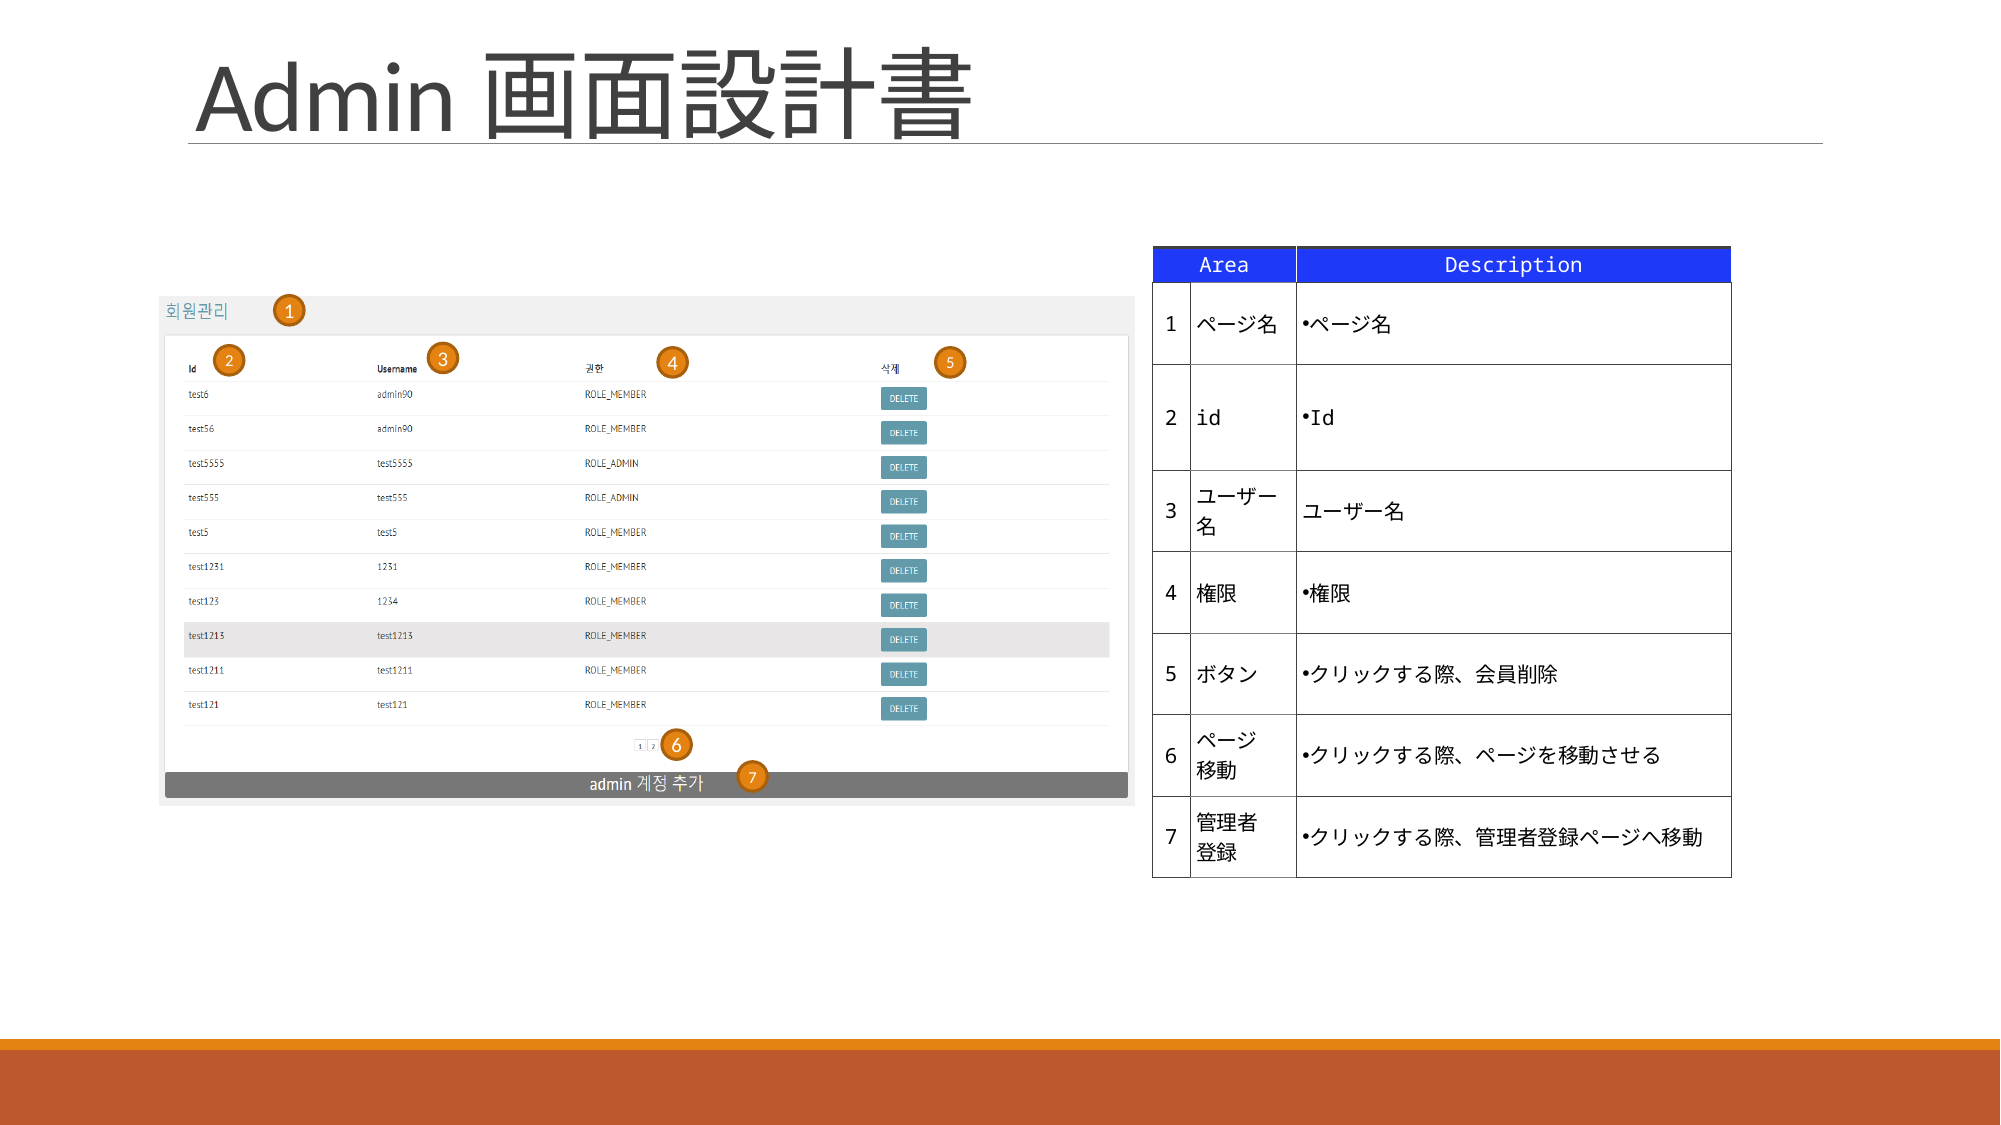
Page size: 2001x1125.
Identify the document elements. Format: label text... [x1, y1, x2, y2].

title Admin画面設計書 [180, 2, 1830, 160]
table_cell ユーザー名 [1191, 471, 1296, 551]
table_cell ボタン [1191, 634, 1296, 714]
table_header Description [1297, 249, 1731, 282]
table_header Area [1153, 249, 1296, 282]
table_cell 管理者 登録 [1191, 797, 1296, 877]
picture [158, 295, 1136, 807]
table_cell 6 [1153, 715, 1190, 796]
table_cell 4 [1153, 552, 1190, 633]
table_cell 5 [1153, 634, 1190, 714]
table_cell 1 [1153, 283, 1190, 364]
table_cell 3 [1153, 471, 1190, 551]
table_cell ページ名 [1297, 283, 1731, 364]
table_cell 権限 [1297, 552, 1731, 633]
table_cell ページ 移動 [1191, 715, 1296, 796]
table_cell 2 [1153, 365, 1190, 470]
table_cell クリックする際、ページを移動させる [1297, 715, 1731, 796]
table_cell ページ名 [1191, 283, 1296, 364]
table_cell 権限 [1191, 552, 1296, 633]
table_cell 7 [1153, 797, 1190, 877]
table_cell クリックする際、会員削除 [1297, 634, 1731, 714]
table_cell id [1191, 365, 1296, 470]
table_cell Id [1297, 365, 1731, 470]
table_cell ユーザー名 [1297, 471, 1731, 551]
table_cell クリックする際、管理者登録ページへ移動 [1297, 797, 1731, 877]
